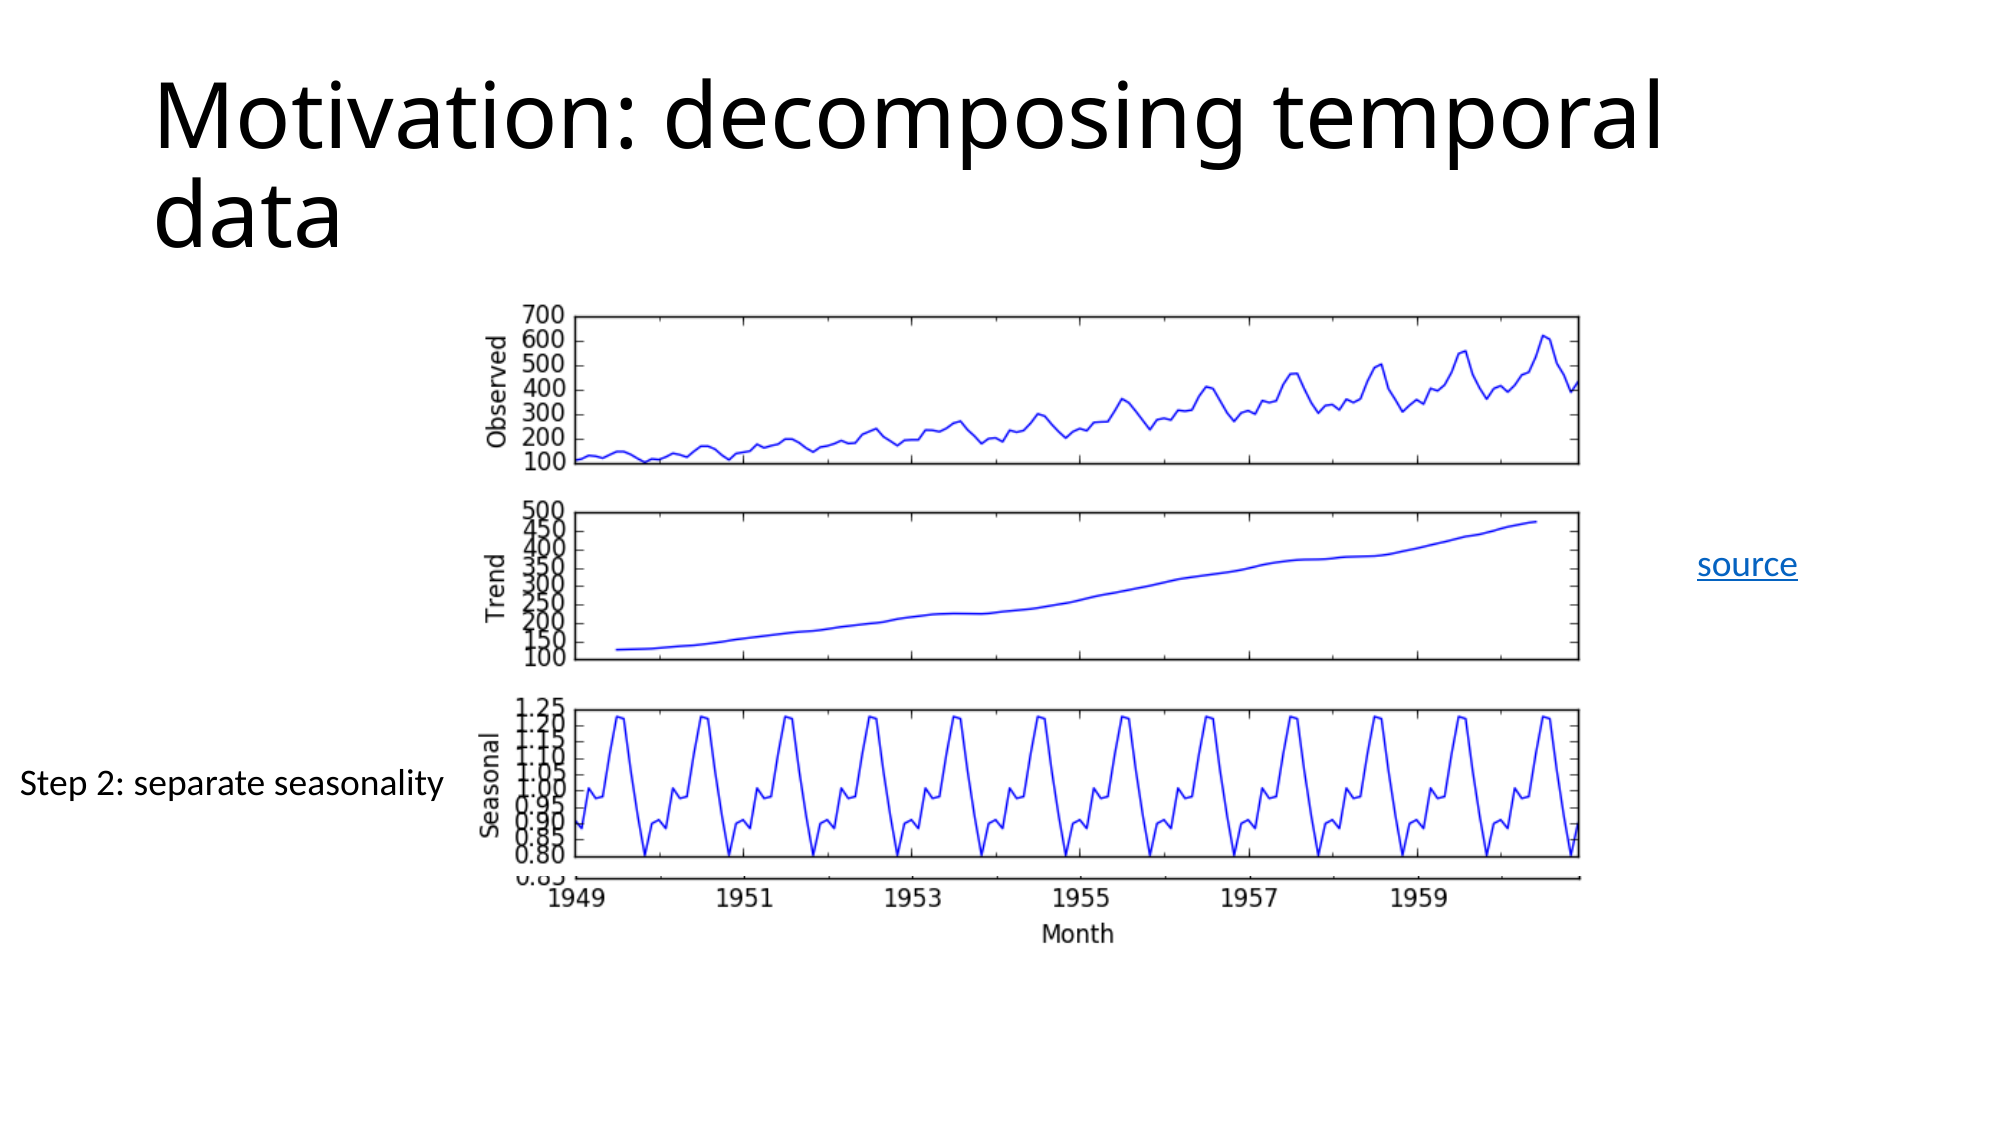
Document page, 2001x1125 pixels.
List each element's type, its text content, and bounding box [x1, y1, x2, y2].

text_box source [1682, 530, 2000, 591]
title Motivation: decomposing temporal data [137, 59, 1863, 278]
picture [455, 876, 1603, 969]
text_box Step 2: separate seasonality [4, 750, 455, 811]
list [455, 277, 1603, 871]
